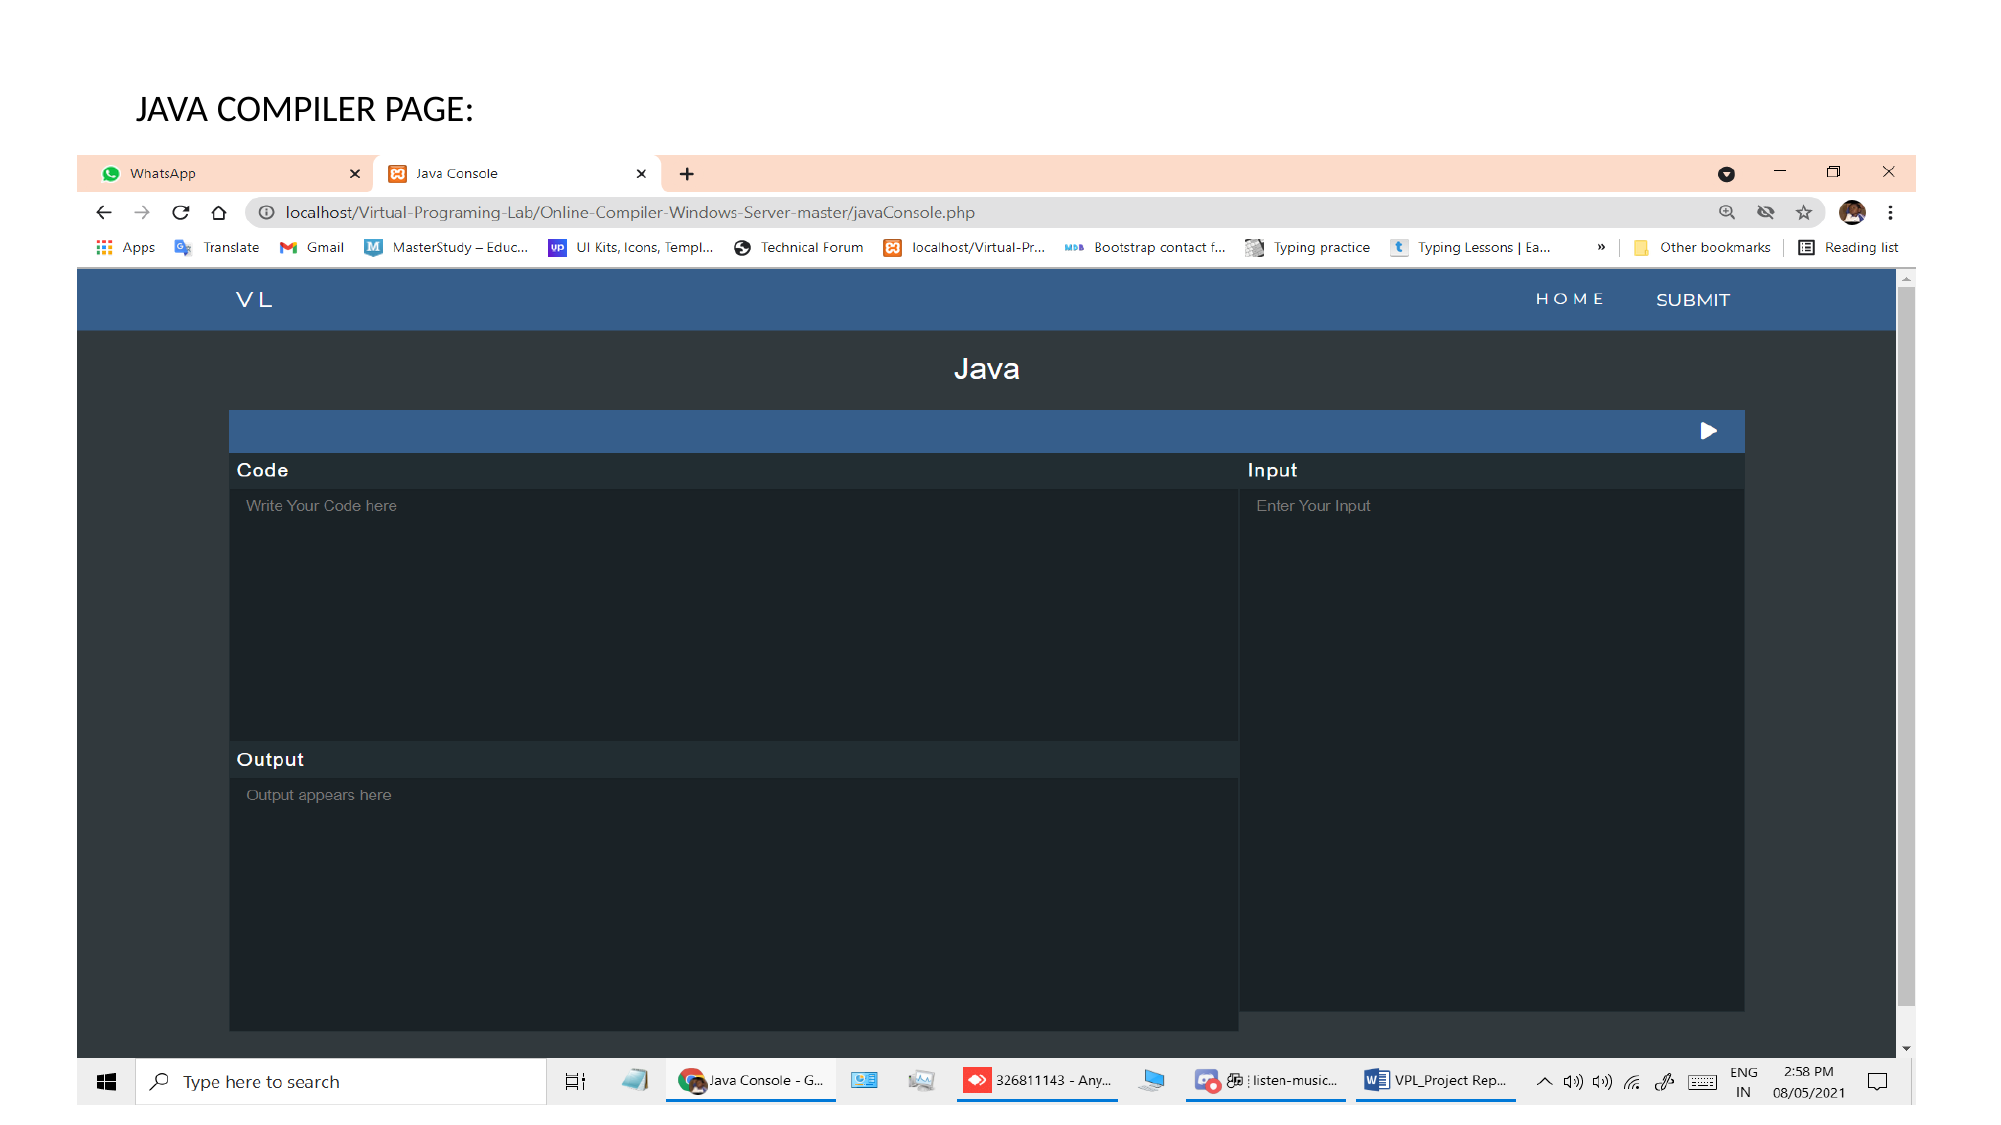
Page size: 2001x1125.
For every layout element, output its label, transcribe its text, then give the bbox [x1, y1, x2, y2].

picture [77, 155, 1916, 1105]
text_box JAVA COMPILER PAGE: [121, 77, 490, 137]
